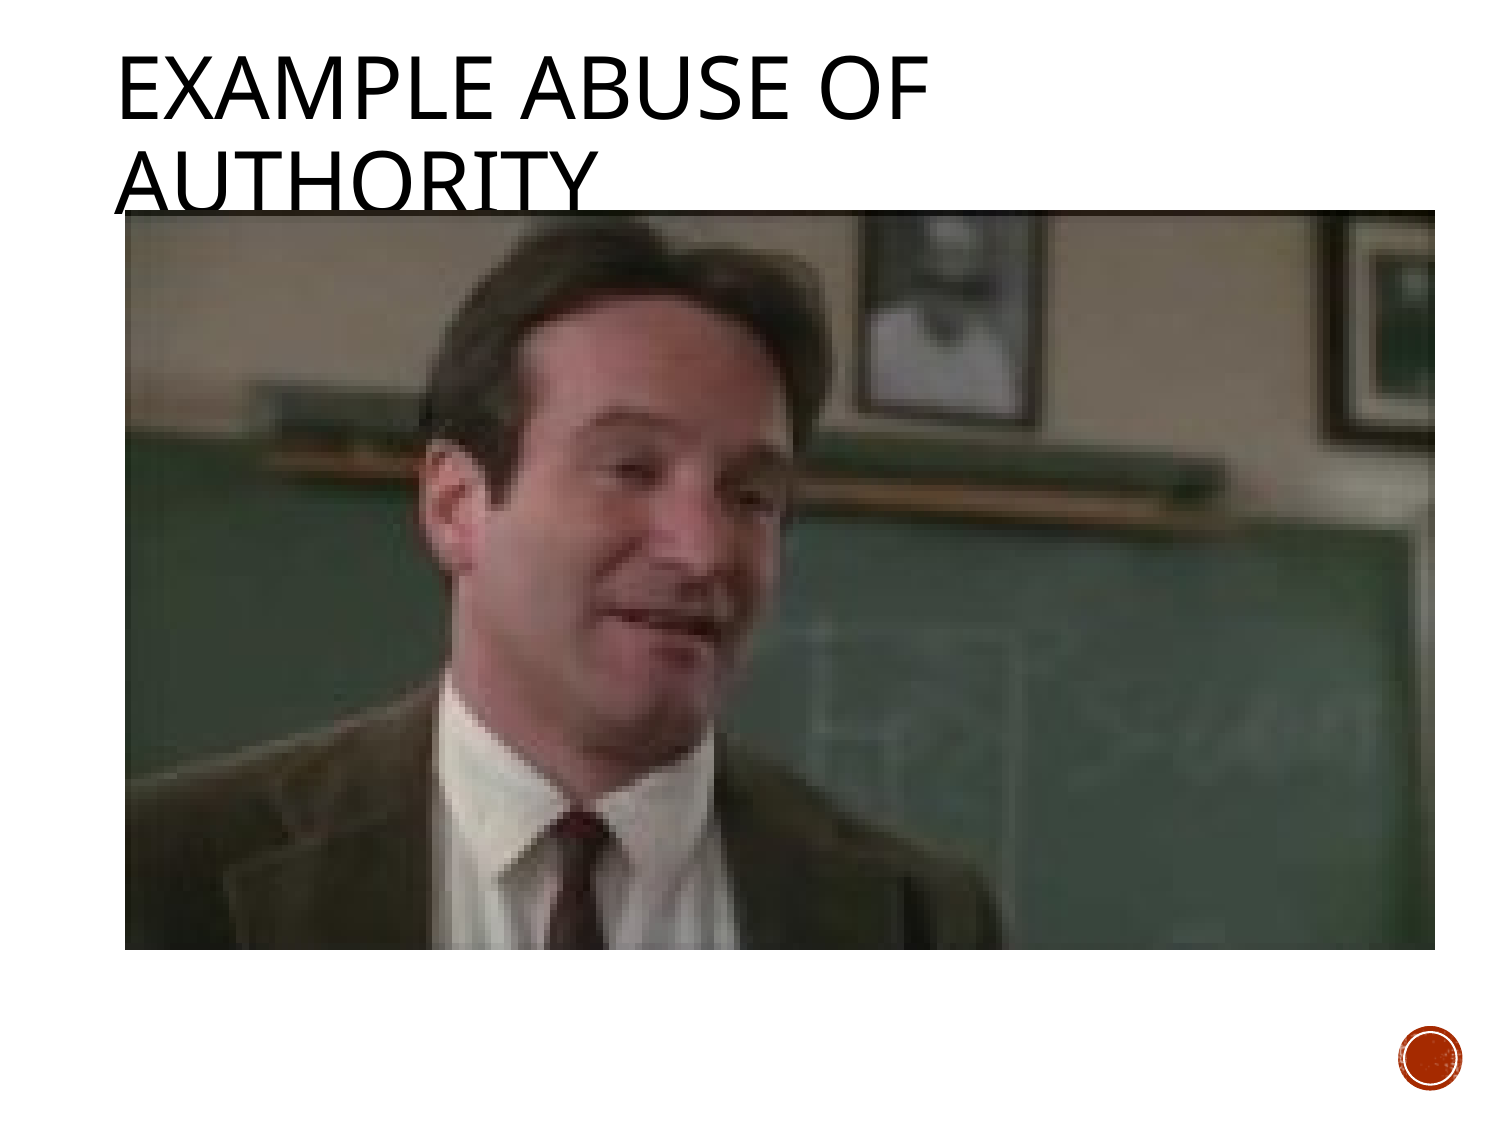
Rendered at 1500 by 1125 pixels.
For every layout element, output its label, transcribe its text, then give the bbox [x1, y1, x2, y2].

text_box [128, 212, 1434, 948]
title Example Abuse of Authority [99, 45, 1400, 233]
